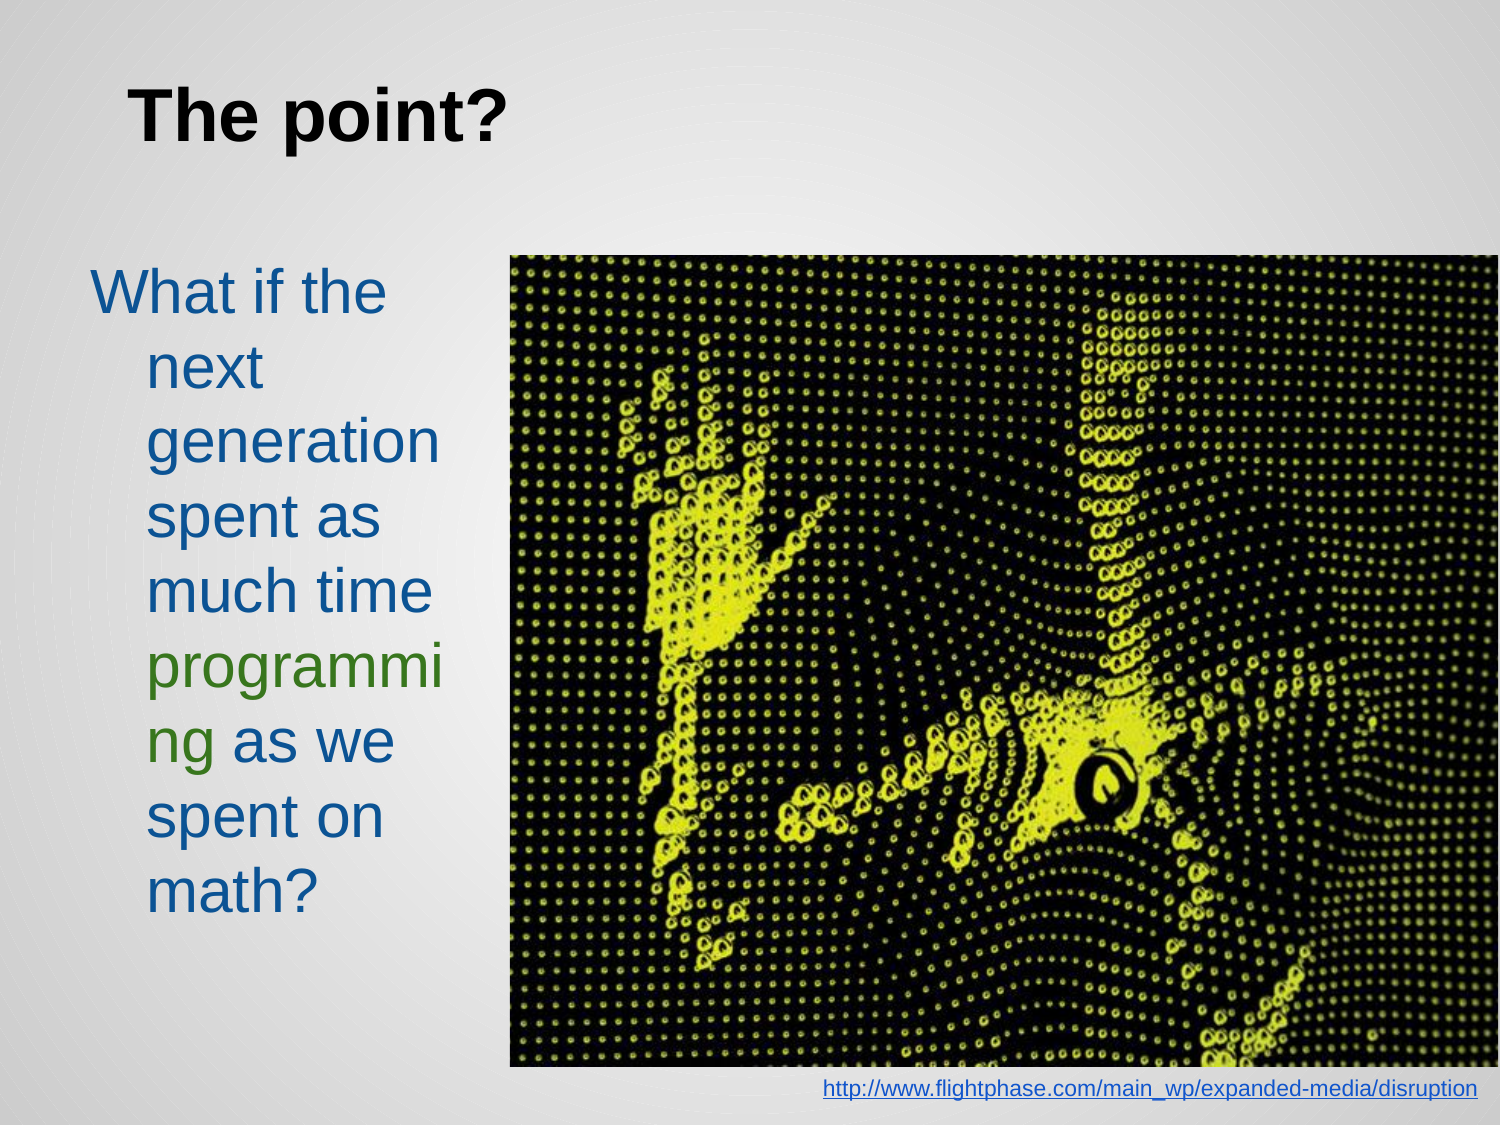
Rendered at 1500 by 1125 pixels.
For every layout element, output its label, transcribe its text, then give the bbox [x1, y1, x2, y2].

text_box http://www.flightphase.com/main_wp/expanded-media/disruption [807, 1050, 1499, 1125]
title The point? [75, 45, 1425, 172]
text_box [509, 255, 1499, 1067]
list What if the next generation spent as much time programming as we spent on math? [75, 235, 483, 1051]
